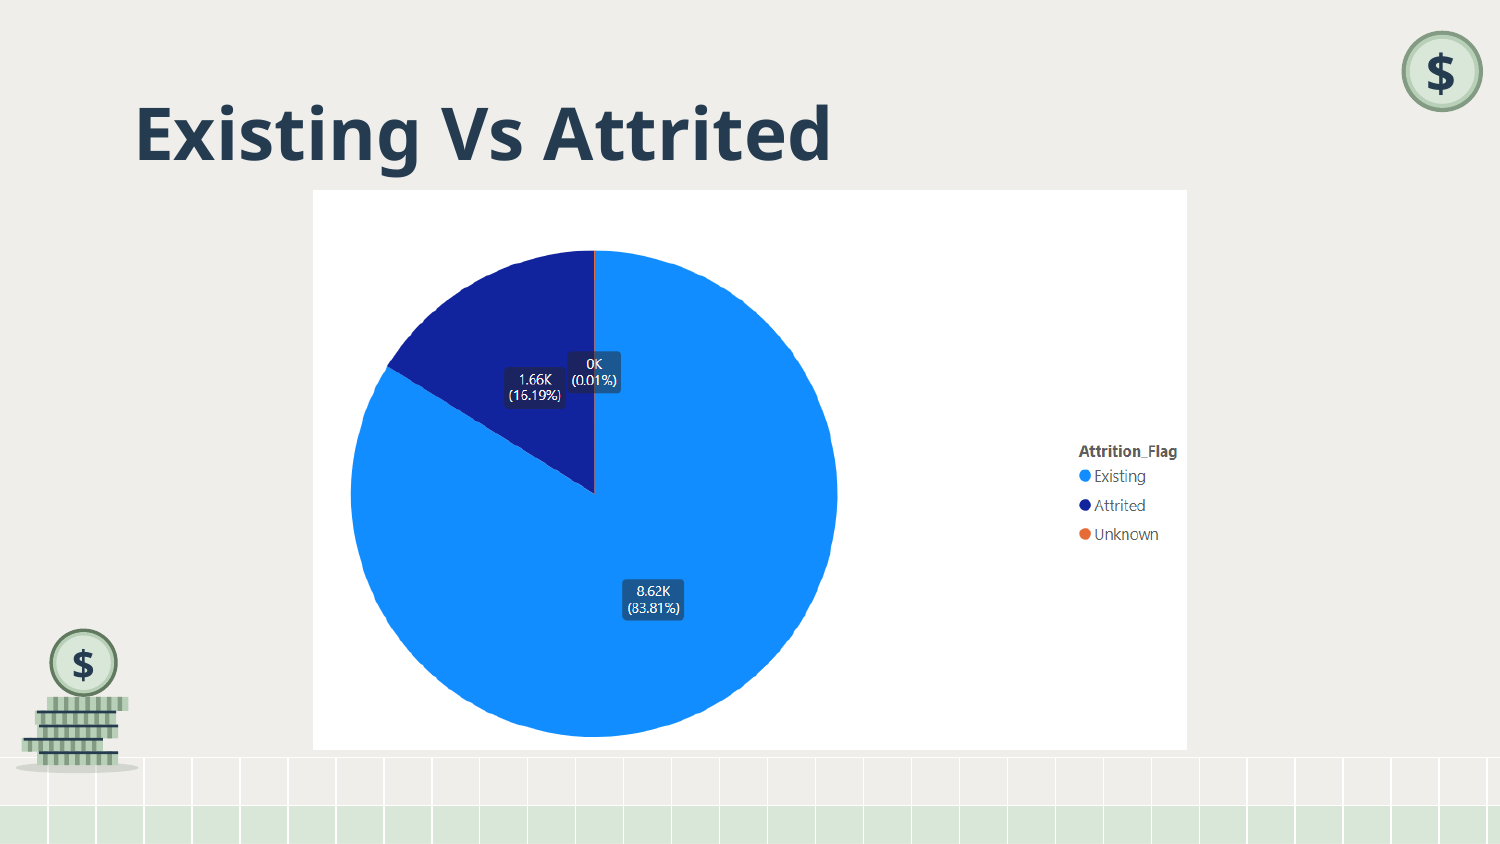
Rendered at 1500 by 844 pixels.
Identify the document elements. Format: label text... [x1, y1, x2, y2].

title Existing Vs Attrited [118, 72, 1382, 167]
picture [313, 190, 1187, 750]
